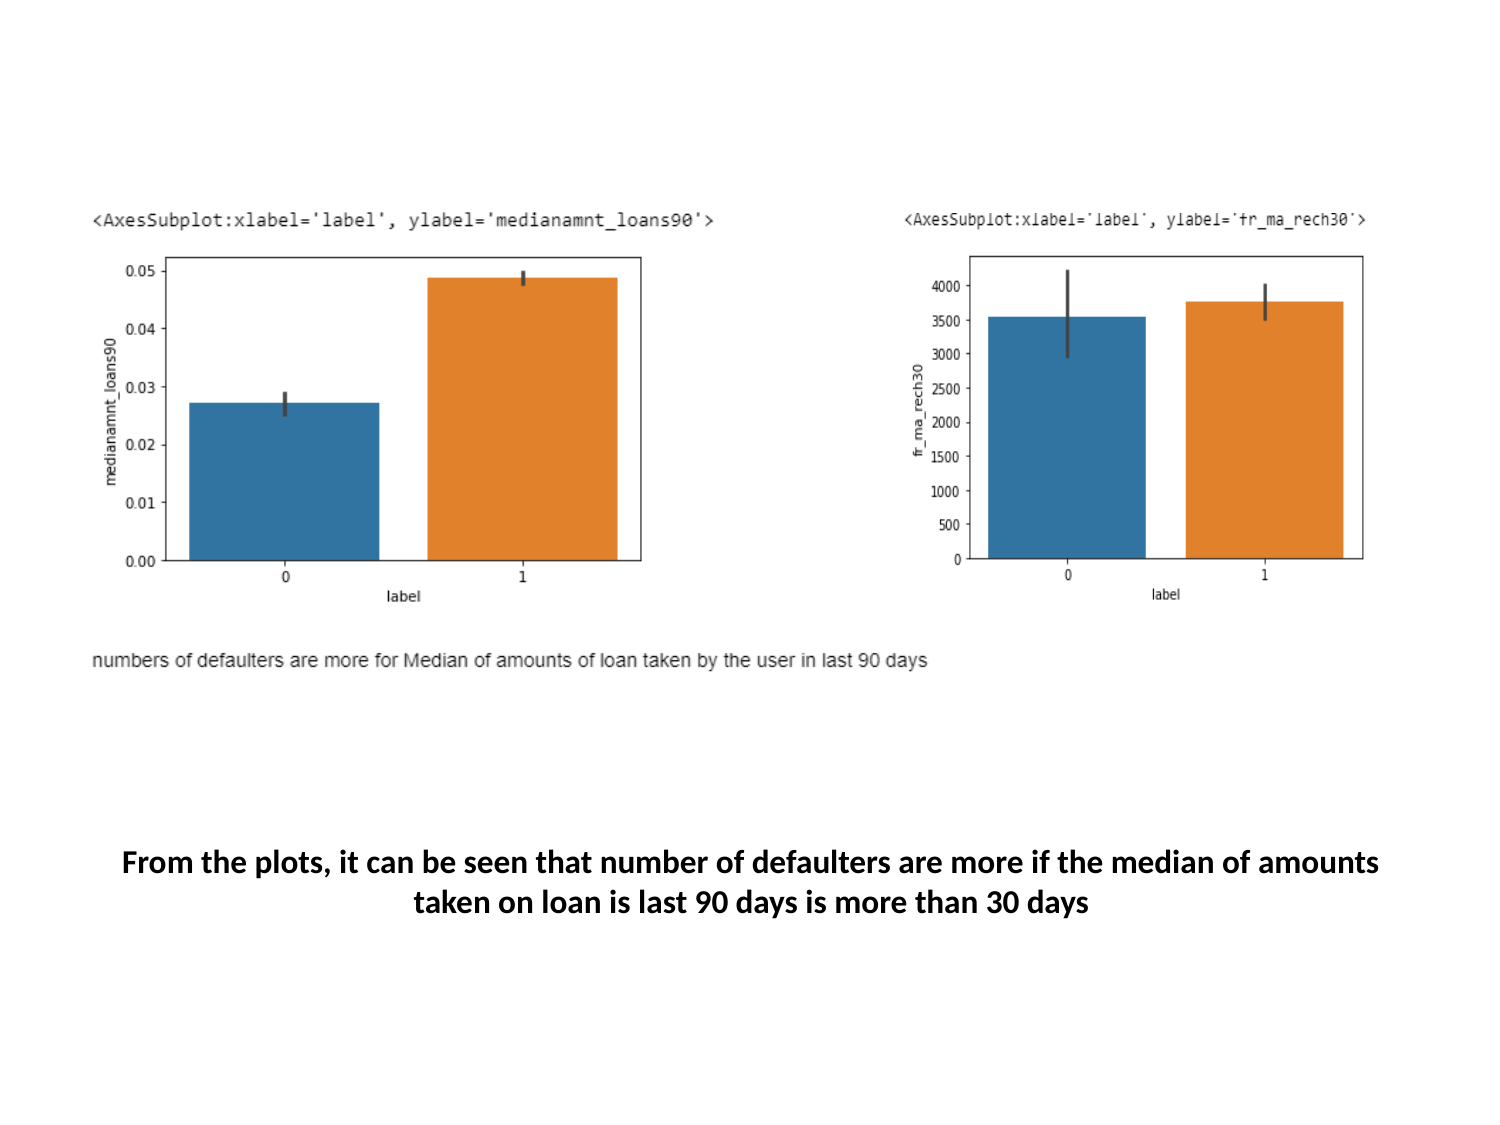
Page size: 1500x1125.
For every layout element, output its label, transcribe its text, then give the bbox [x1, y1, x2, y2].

picture [76, 206, 1500, 695]
title From the plots, it can be seen that number of defaulters are more if the median of amounts taken on loan is last 90 days is more than 30 days [76, 786, 1427, 975]
